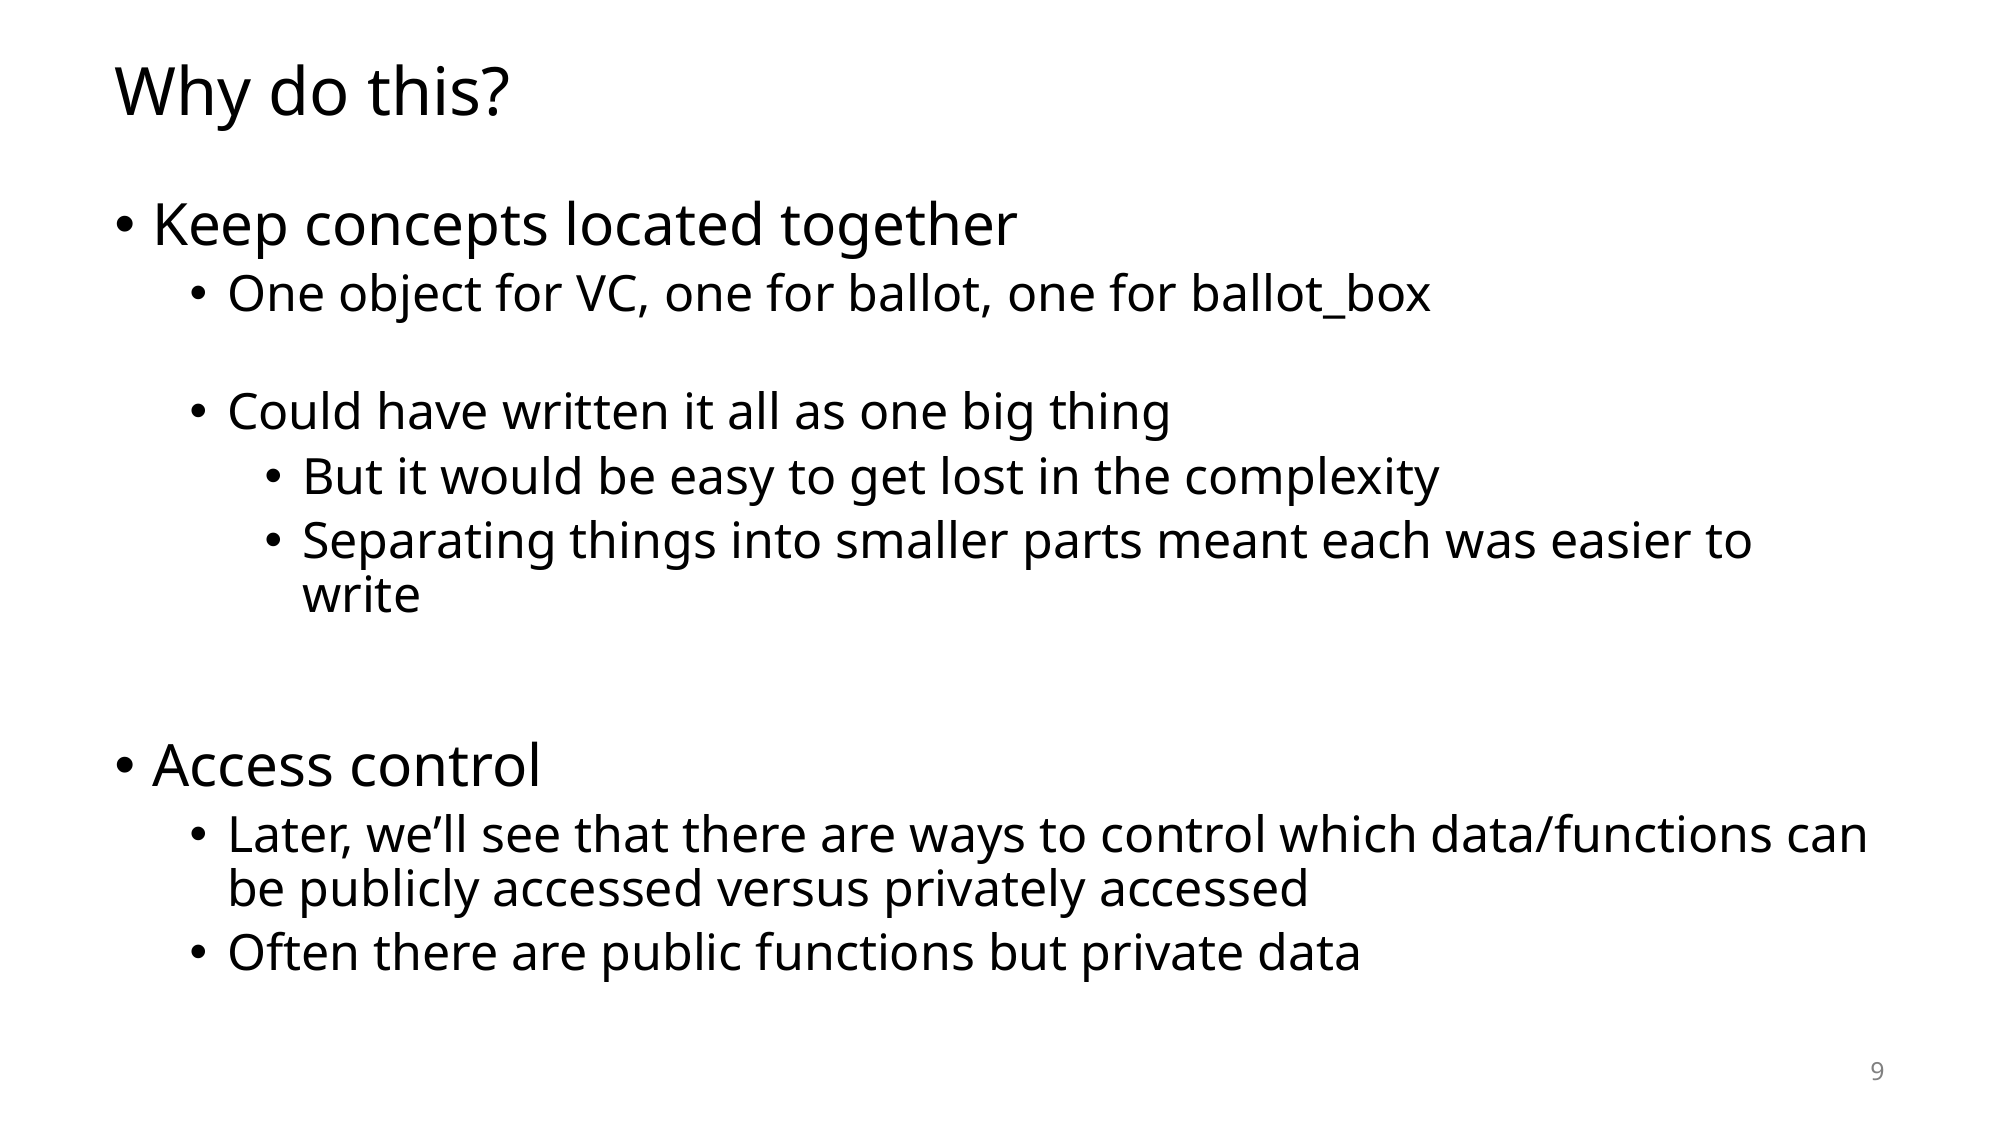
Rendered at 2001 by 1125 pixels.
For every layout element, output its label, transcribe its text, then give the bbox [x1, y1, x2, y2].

title Why do this? [99, 37, 1900, 150]
list Keep concepts located together One object for VC, one for ballot, one for ballot_box Could have written it all as one big thing But it would be easy to get lost in the complexity Separating things into smaller parts meant each was easier to write Access control Later, we’ll see that there are ways to control which data/functions can be publicly accessed versus privately accessed Often there are public functions but private data [99, 187, 1900, 1013]
slide_number 9 [1749, 1042, 1900, 1103]
